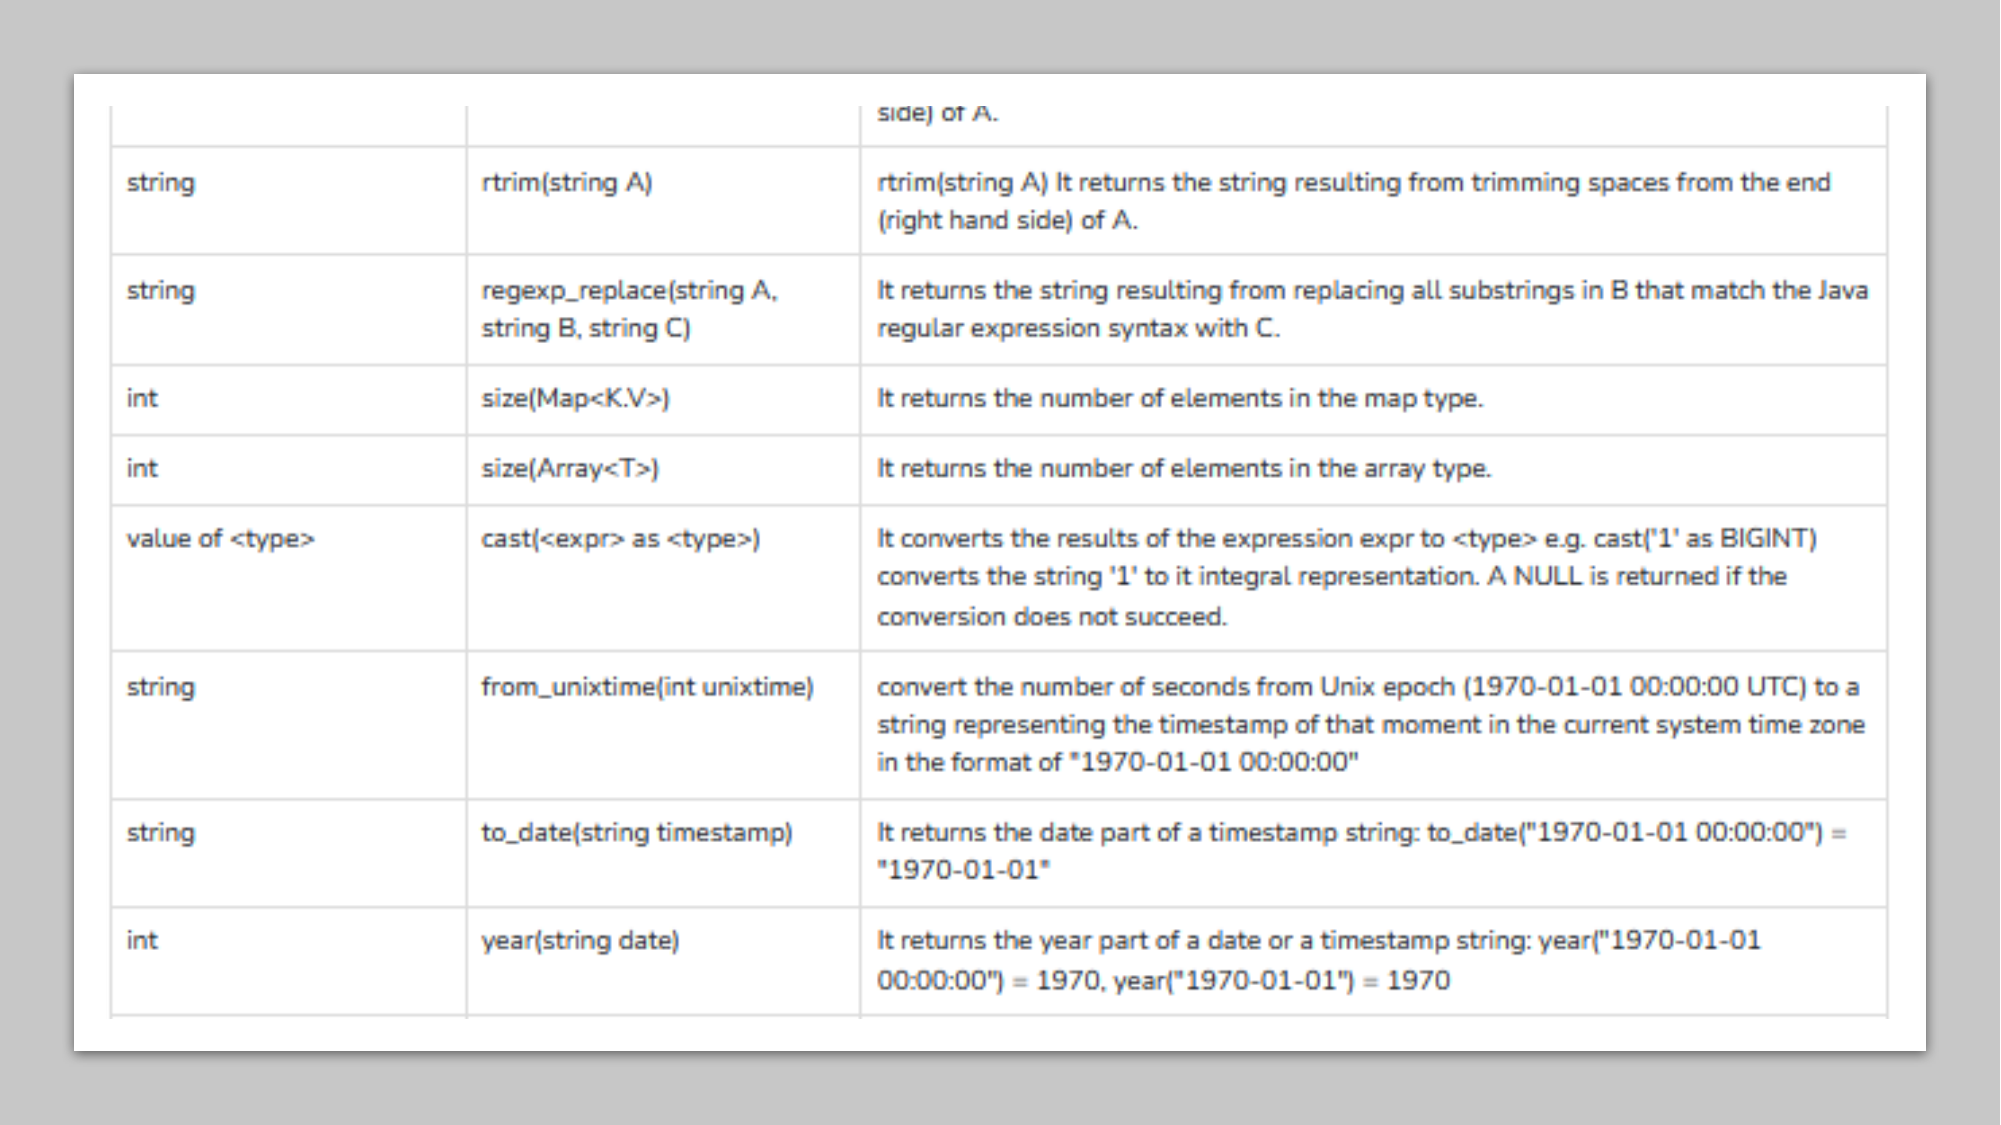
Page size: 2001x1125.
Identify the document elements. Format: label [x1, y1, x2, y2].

list [105, 105, 1895, 1020]
text_box [0, 0, 2000, 1125]
